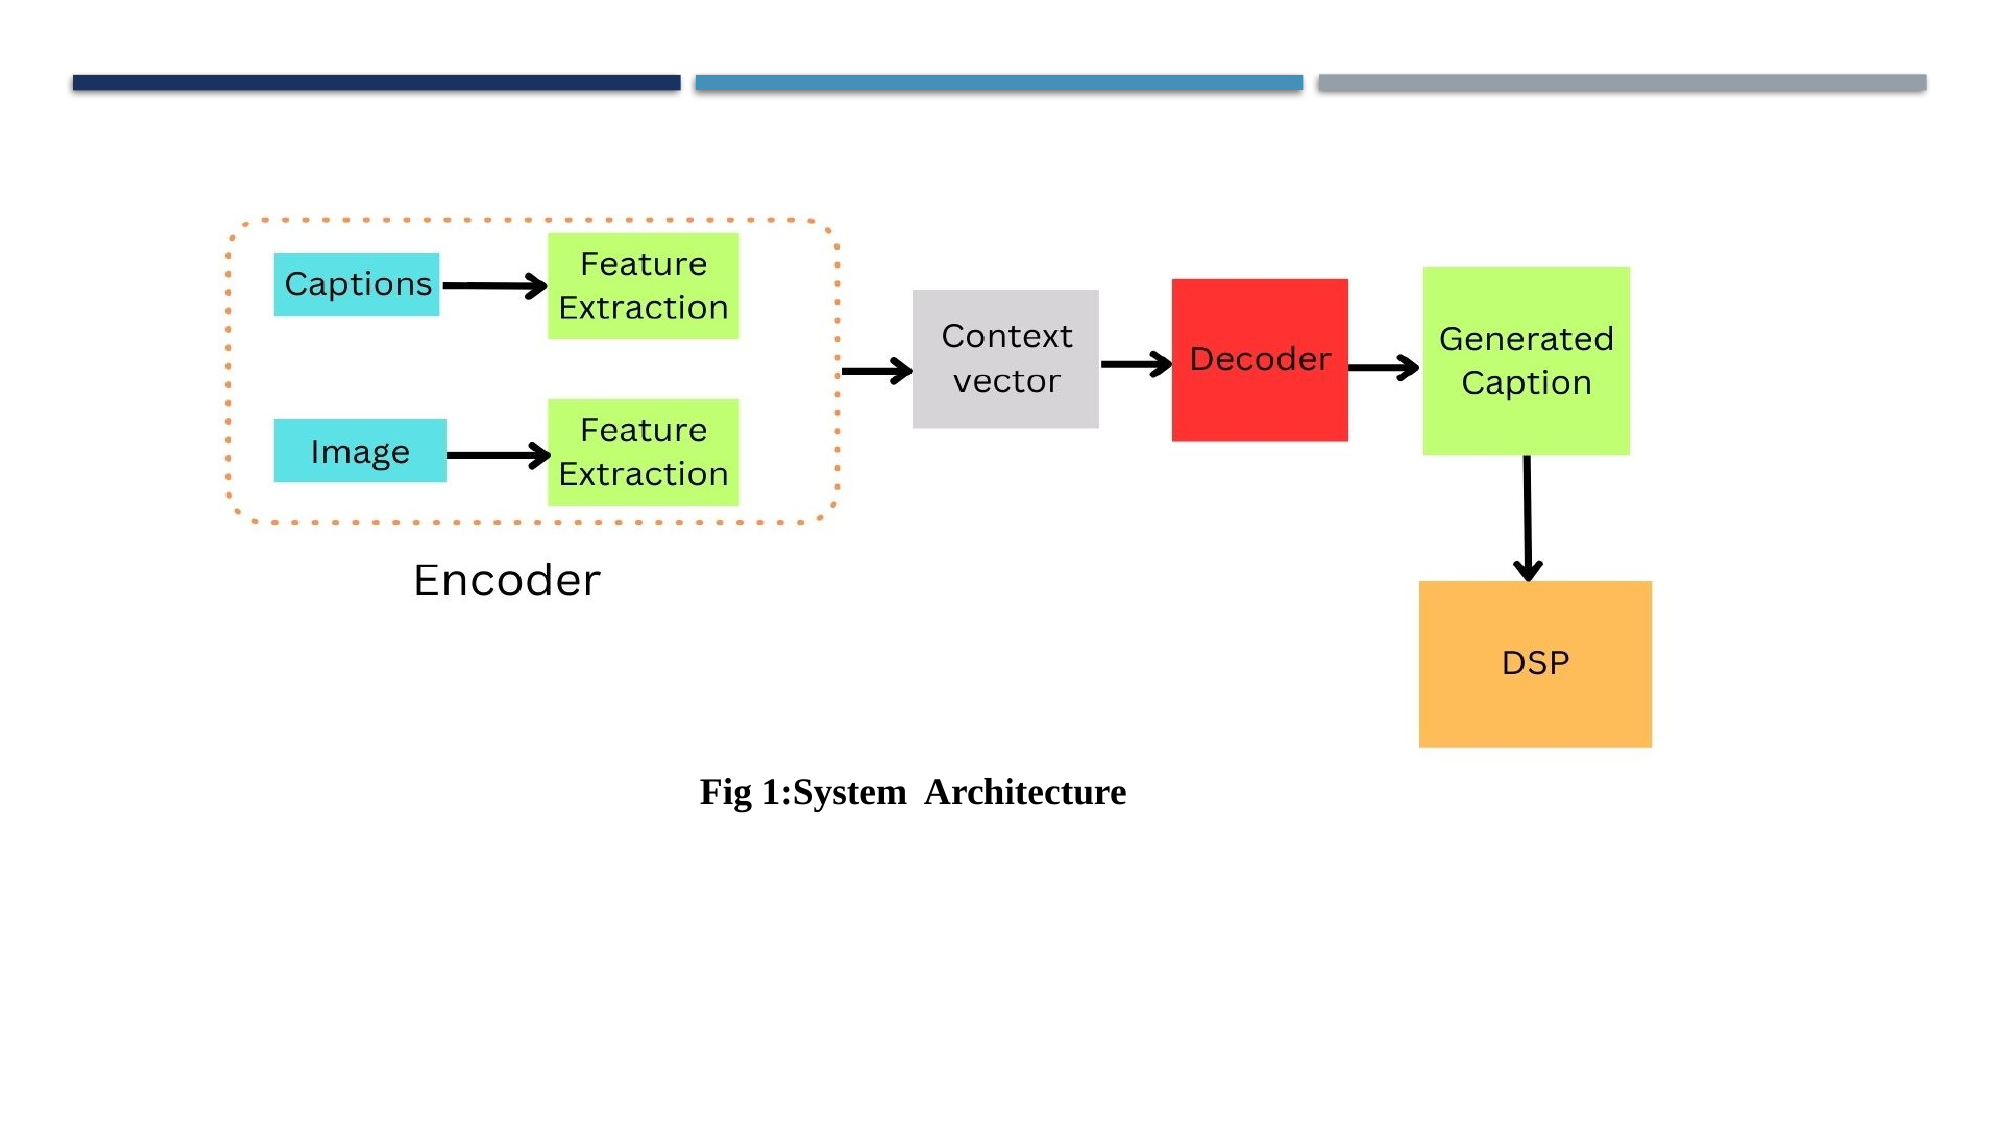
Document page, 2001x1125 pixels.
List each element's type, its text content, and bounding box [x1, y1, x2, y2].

picture [202, 186, 1670, 776]
text_box Fig 1:System Architecture [685, 760, 1686, 820]
